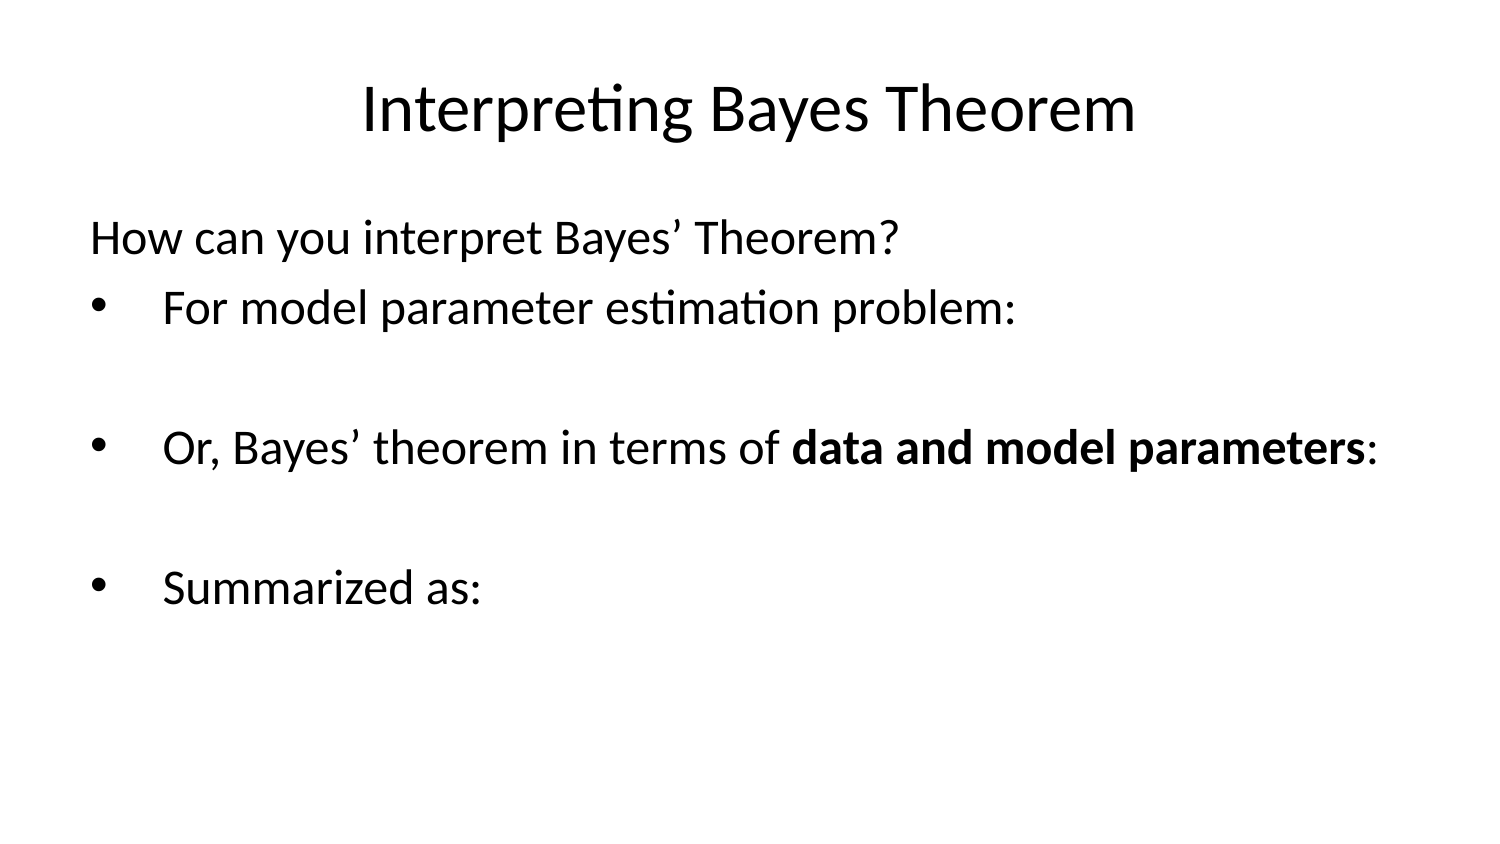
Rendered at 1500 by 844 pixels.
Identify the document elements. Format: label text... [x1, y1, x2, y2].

title Interpreting Bayes Theorem [75, 33, 1425, 175]
